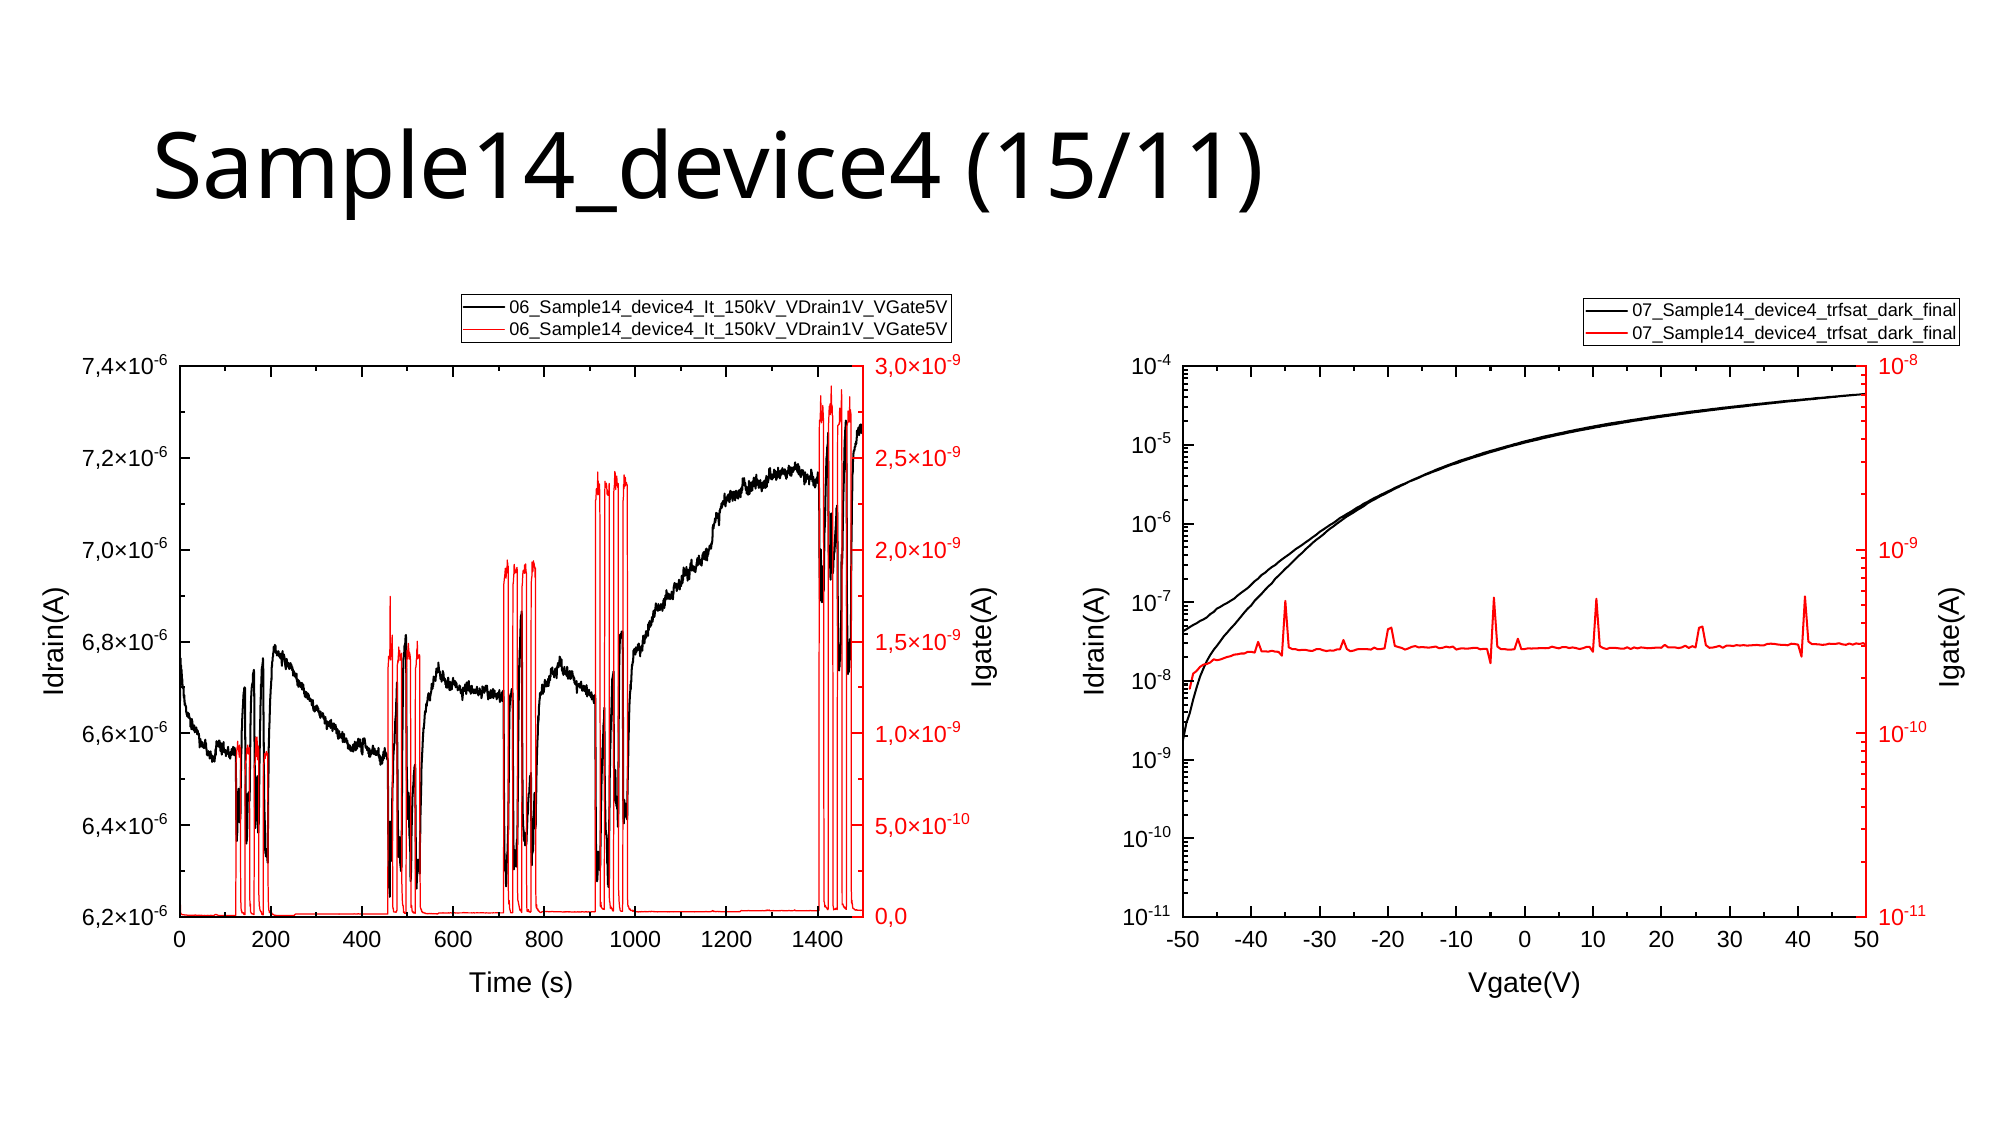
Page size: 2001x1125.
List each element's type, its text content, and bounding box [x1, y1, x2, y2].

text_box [0, 277, 1003, 1045]
title Sample14_device4 (15/11) [137, 59, 1863, 277]
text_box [1003, 277, 2000, 1045]
